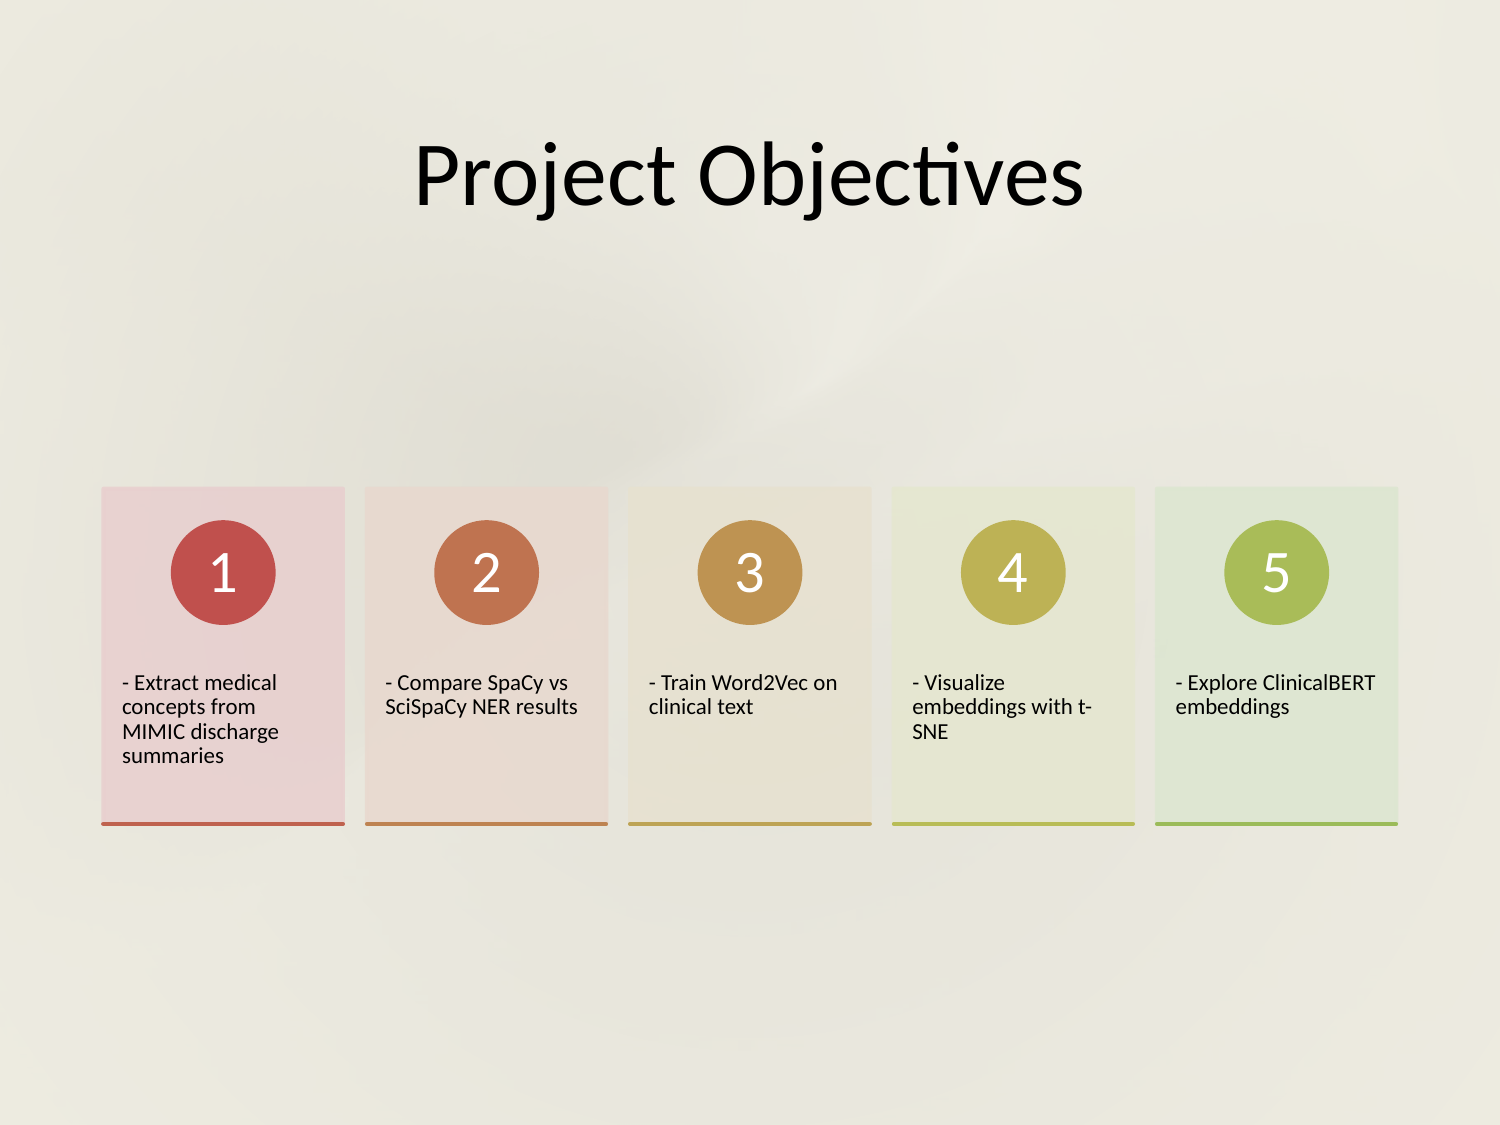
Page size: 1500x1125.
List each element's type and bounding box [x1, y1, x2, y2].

list [102, 299, 1398, 1014]
picture [0, 0, 1500, 1125]
